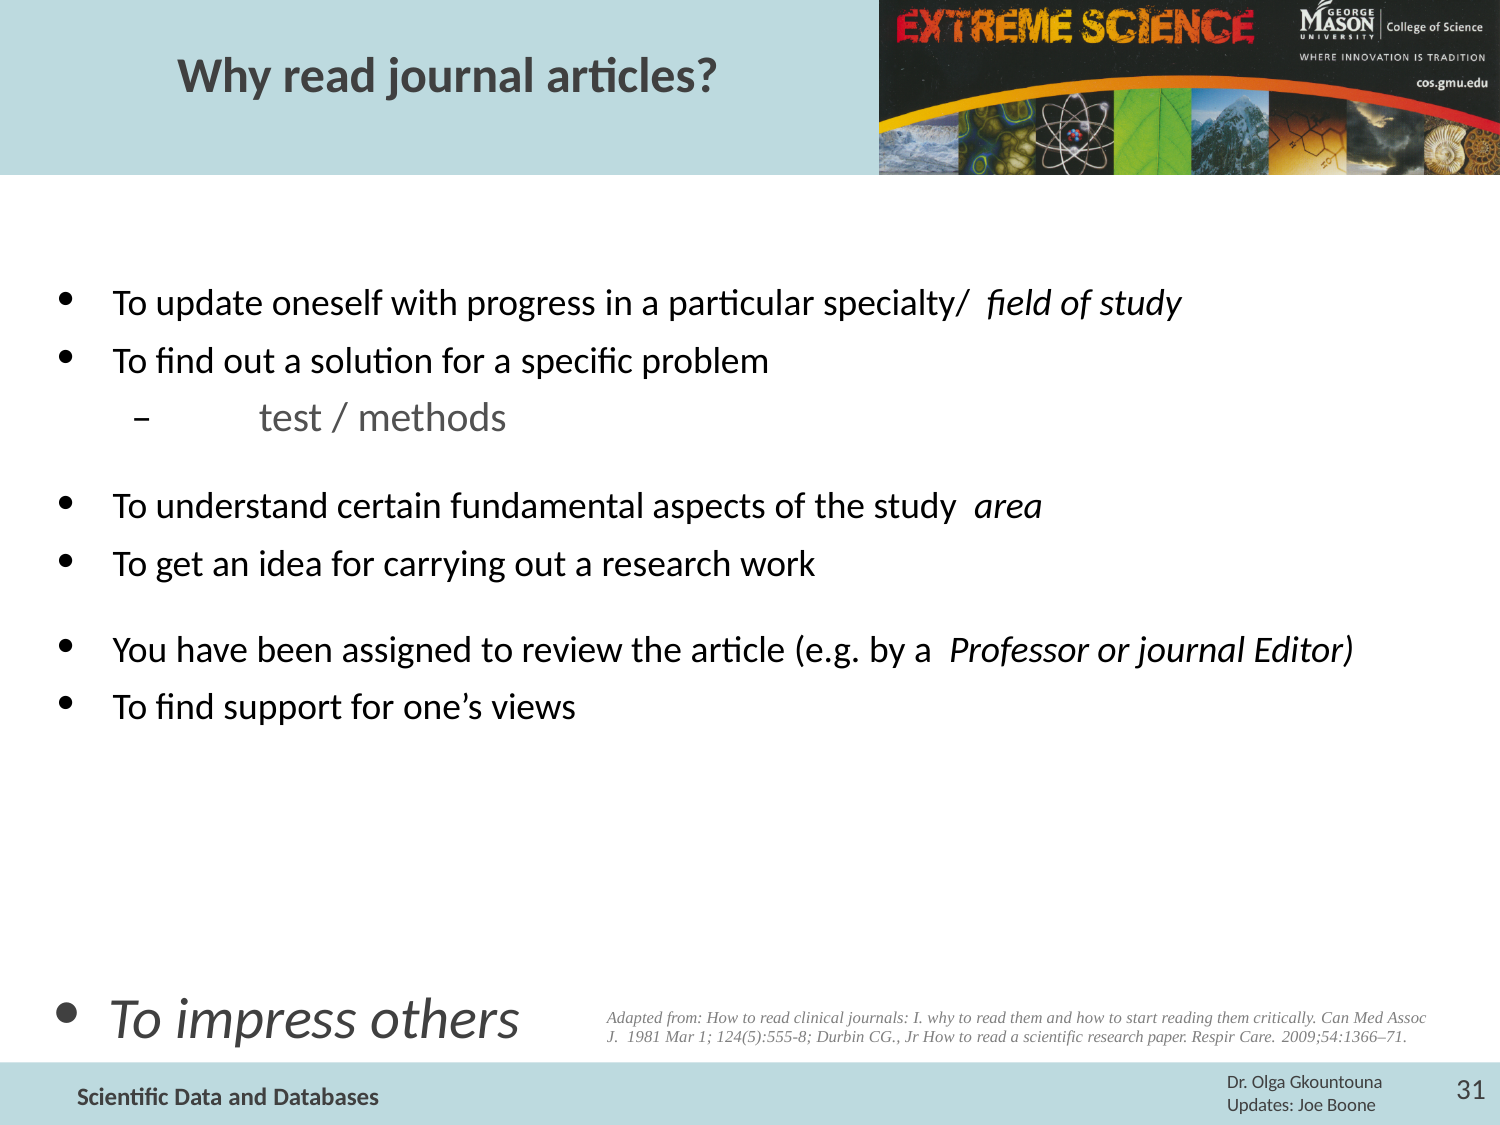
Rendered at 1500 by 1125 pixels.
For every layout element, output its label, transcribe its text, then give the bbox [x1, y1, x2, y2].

list To update oneself with progress in a particular specialty/ field of study To find out a solution for a specific problem – test / methods To understand certain fundamental aspects of the study area To get an idea for carrying out a research work You have been assigned to review the article (e.g. by a Professor or journal Editor) To find support for one’s views [50, 248, 1450, 892]
text_box To impress others [50, 977, 529, 1050]
picture [879, 0, 1500, 175]
slide_number 31 [1450, 1069, 1493, 1125]
text_box Adapted from: How to read clinical journals: I. why to read them and how to start reading them critically. Can Med Assoc J. 1981 Mar 1; 124(5):555-8; Durbin CG., Jr How to read a scientific research paper. Respir Care. 2009;54:1366–71. [604, 1004, 1441, 1046]
title Why read journal articles? [174, 40, 816, 231]
